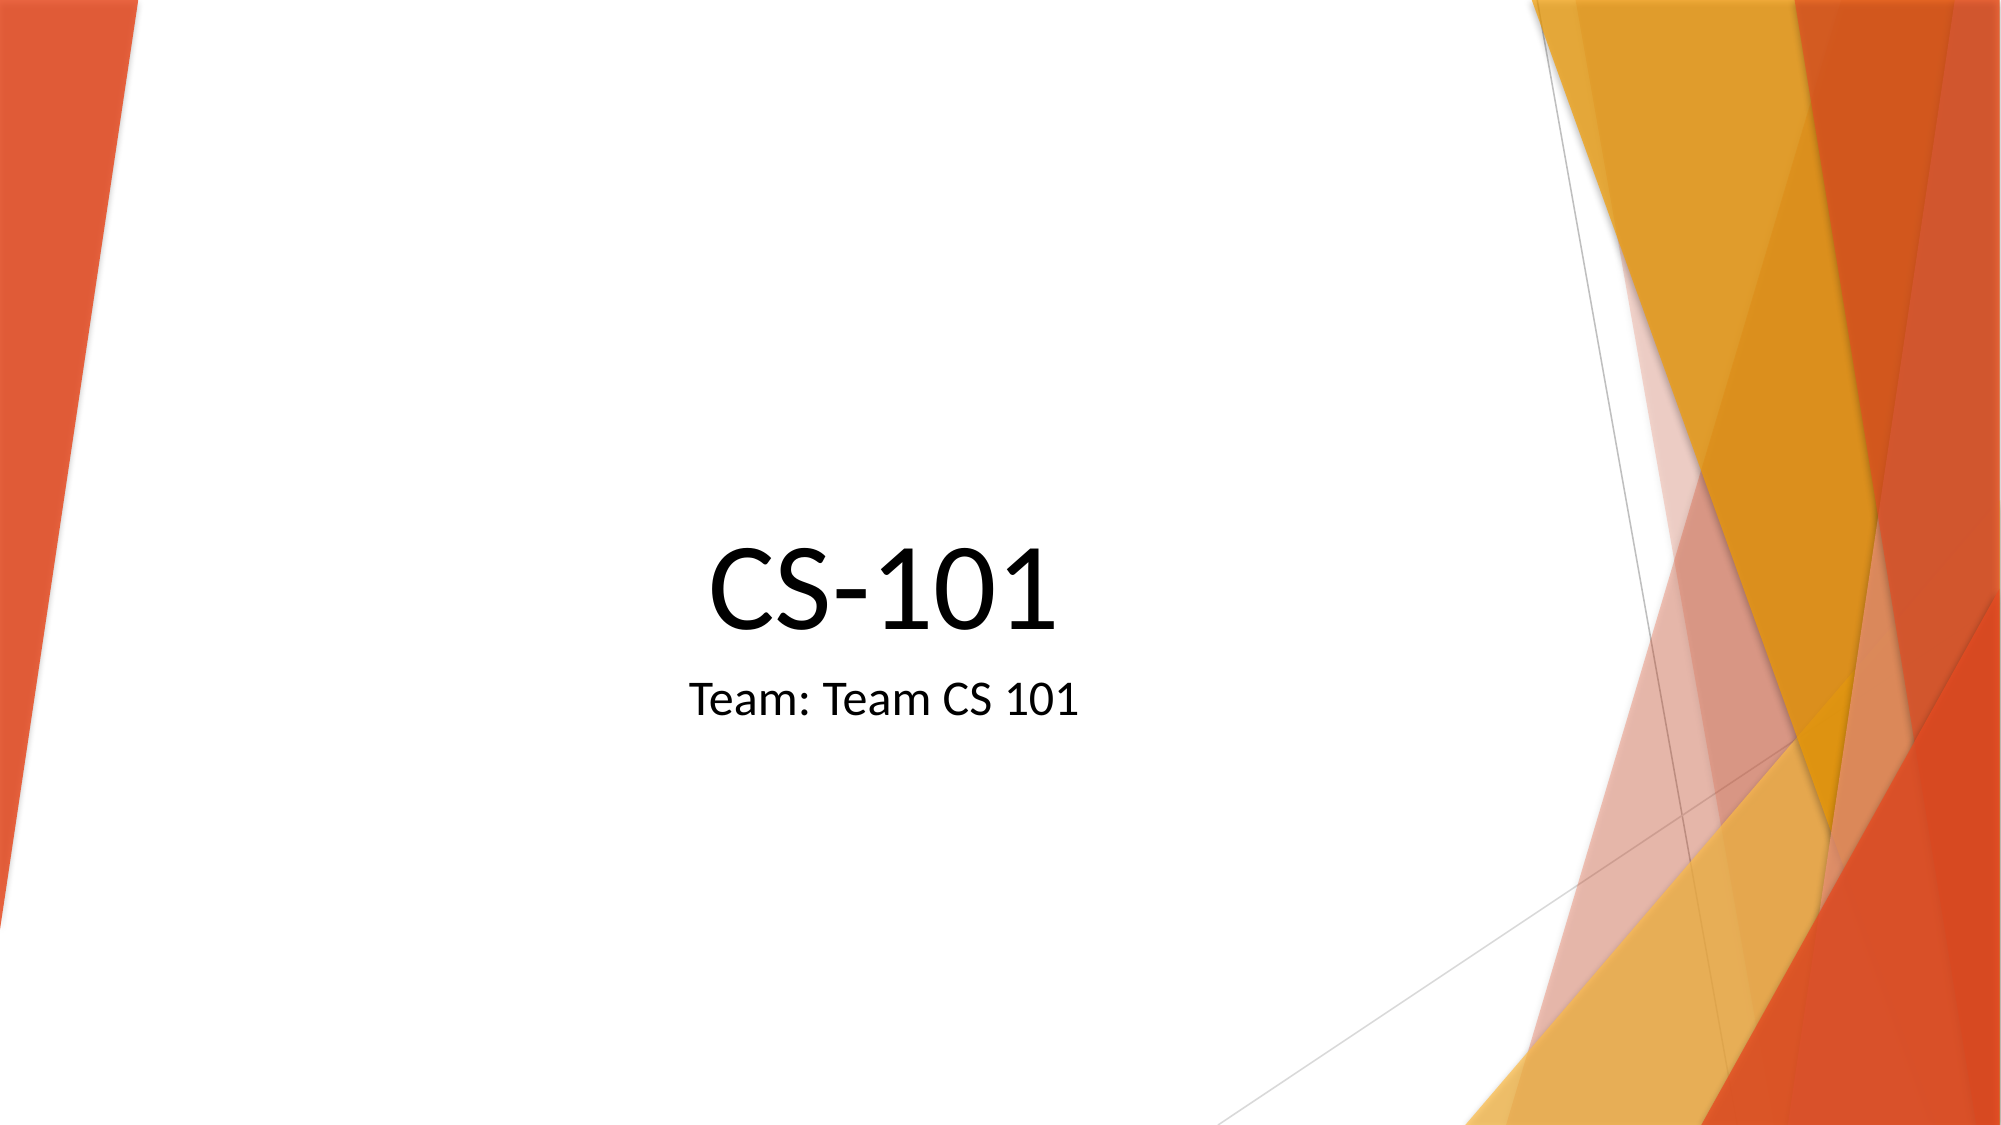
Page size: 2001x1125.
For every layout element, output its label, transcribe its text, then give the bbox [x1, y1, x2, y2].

title CS-101 [247, 394, 1522, 664]
subtitle Team: Team CS 101 [247, 664, 1522, 845]
